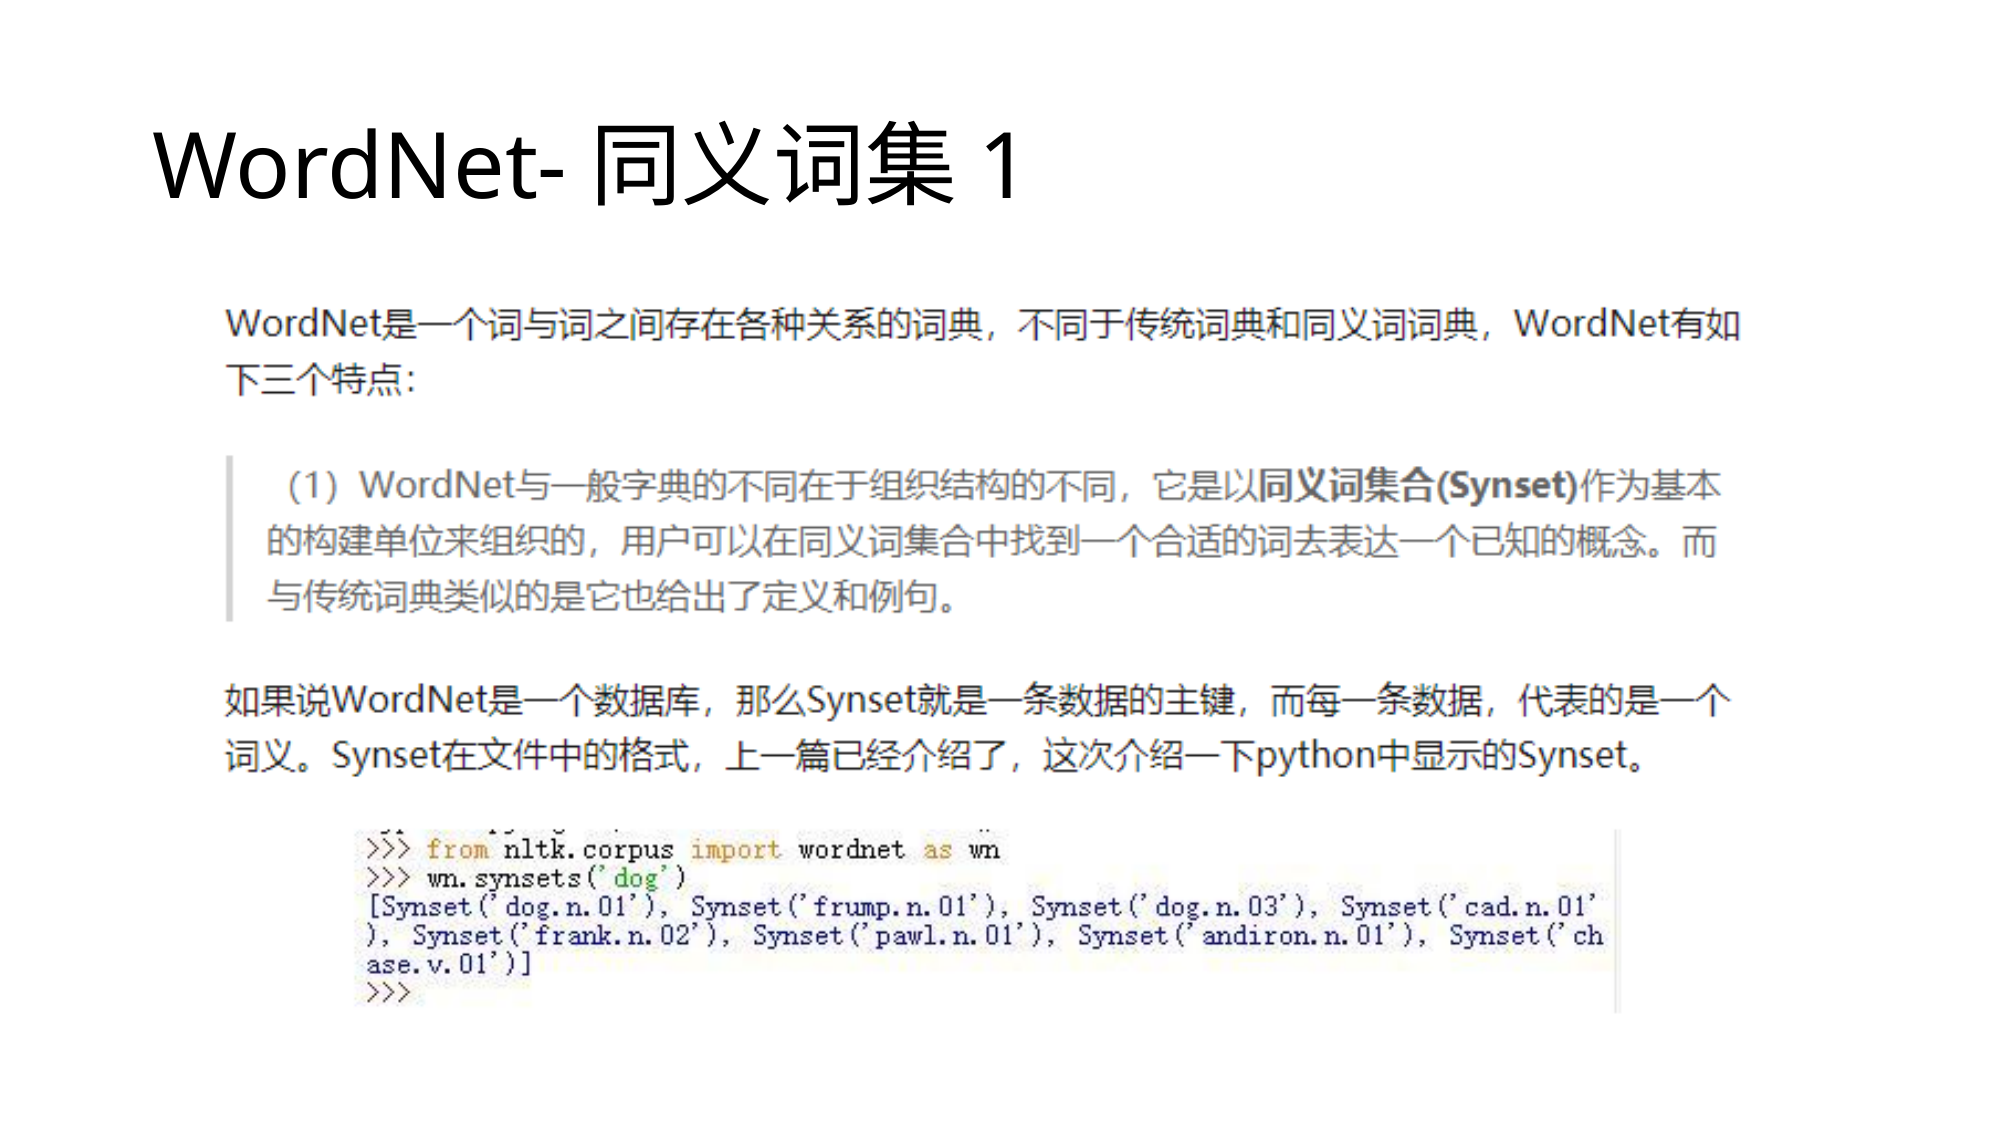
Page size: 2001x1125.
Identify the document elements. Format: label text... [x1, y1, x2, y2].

picture [187, 277, 1772, 1027]
title WordNet-同义词集1 [137, 59, 1863, 278]
